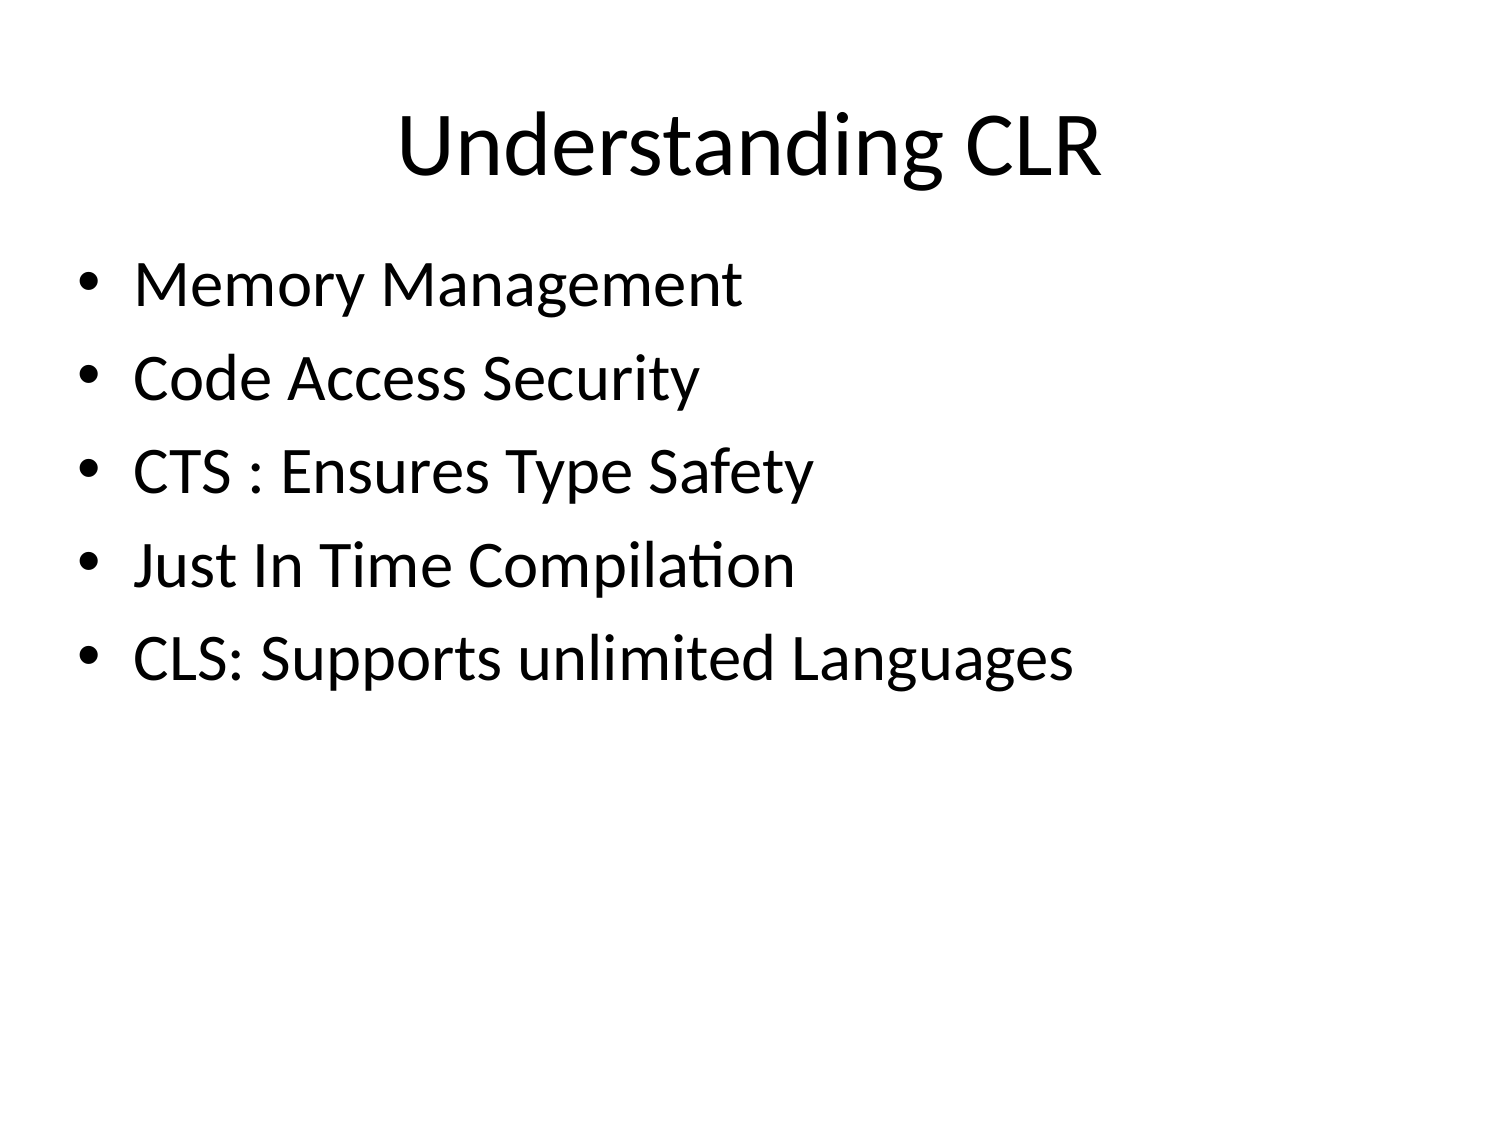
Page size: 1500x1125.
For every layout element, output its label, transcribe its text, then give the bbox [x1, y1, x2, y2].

list Memory Management Code Access Security CTS : Ensures Type Safety Just In Time Compilation CLS: Supports unlimited Languages [62, 232, 1443, 806]
title Understanding CLR [75, 45, 1425, 232]
